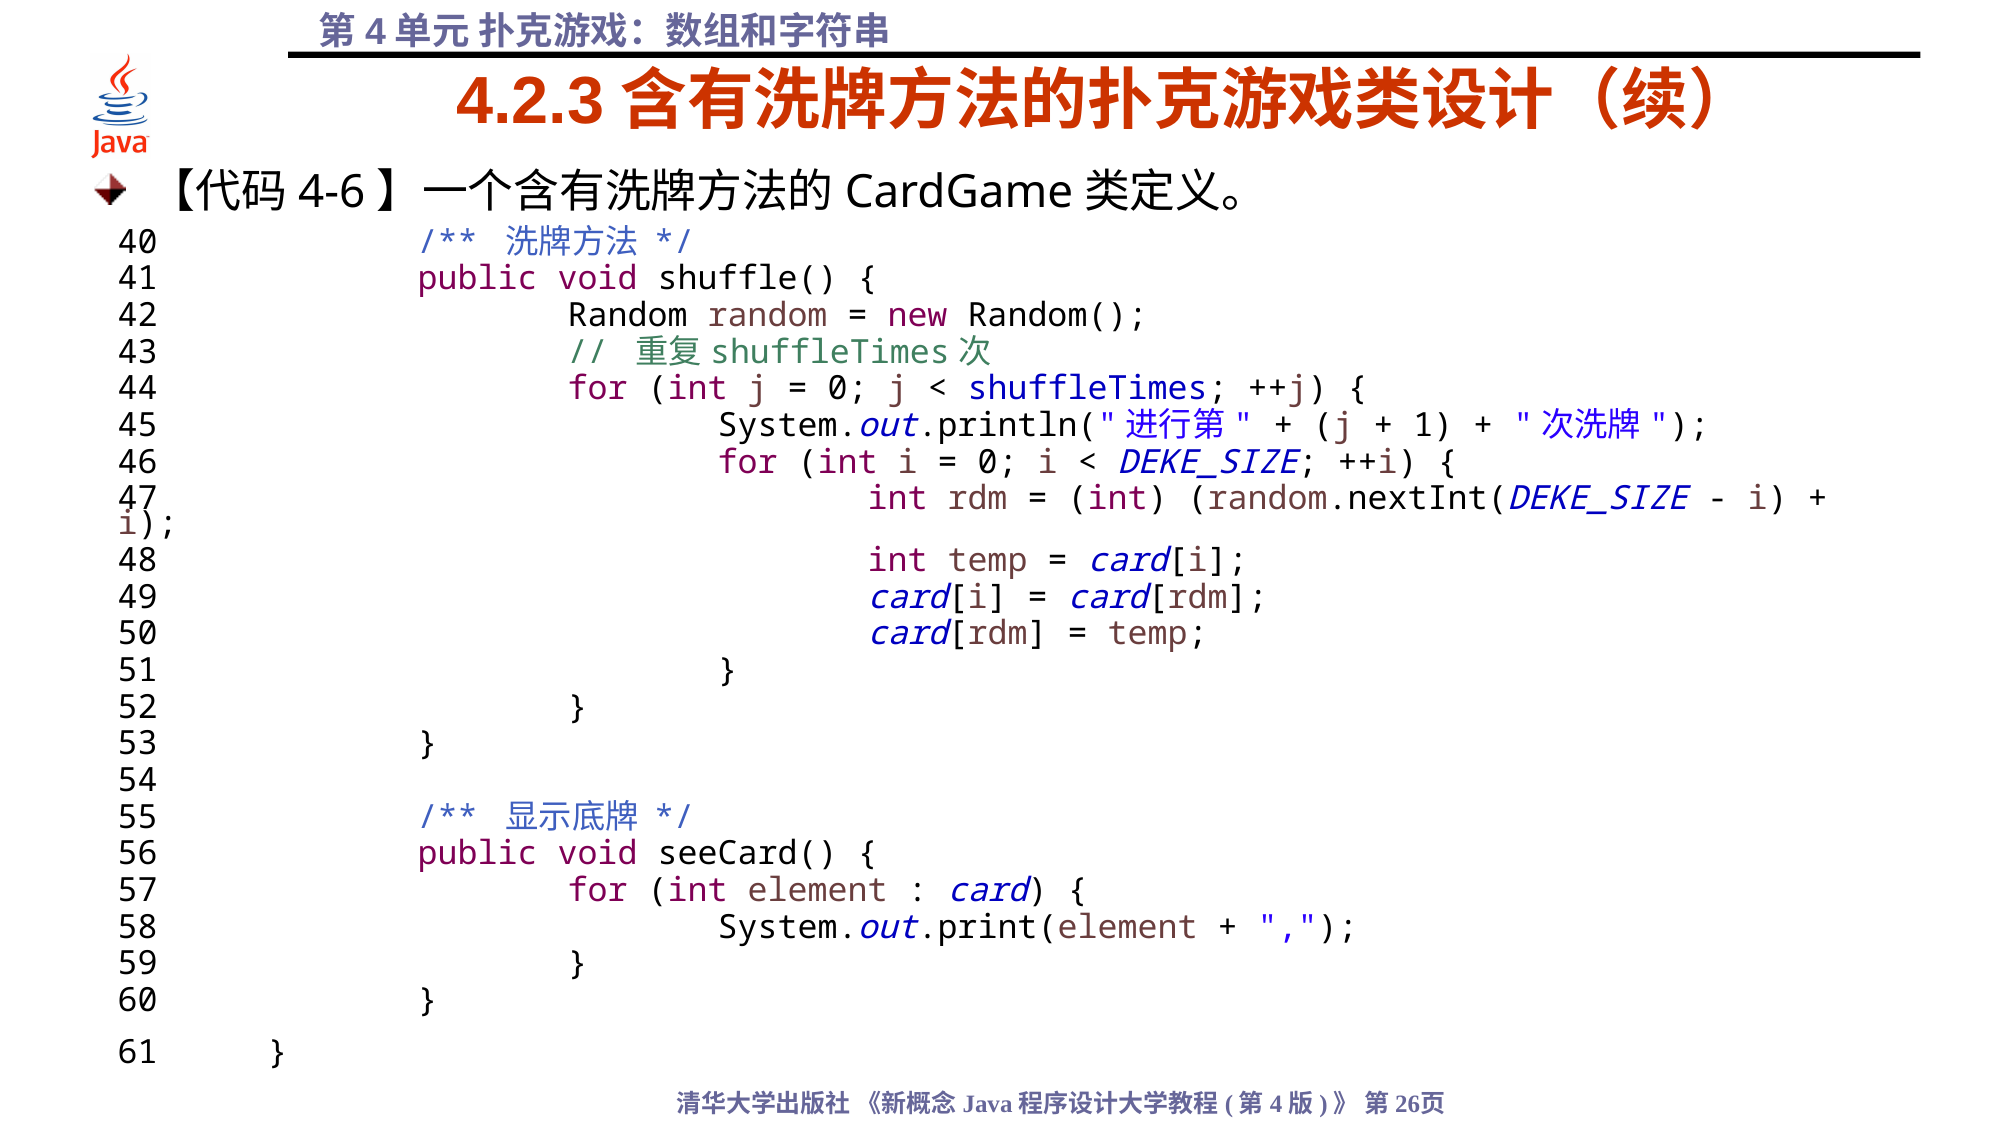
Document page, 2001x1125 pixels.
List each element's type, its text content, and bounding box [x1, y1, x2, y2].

title 4.2.3含有洗牌方法的扑克游戏类设计（续） [267, 44, 1944, 146]
picture [90, 53, 151, 153]
text_box 40 /** 洗牌方法 */ 41 public void shuffle() { 42 Random random = new Random(); 43 // 重复shuffleTimes次 44 for (int j = 0; j < shuffleTimes; ++j) { 45 System.out.println("进行第" + (j + 1) + "次洗牌"); 46 for (int i = 0; i < DEKE_SIZE; ++i) { 47 int rdm = (int) (random.nextInt(DEKE_SIZE - i) + i); 48 int temp = card[i]; 49 card[i] = card[rdm]; 50 card[rdm] = temp; 51 } 52 } 53 } 54 55 /** 显示底牌 */ 56 public void seeCard() { 57 for (int element : card) { 58 System.out.print(element + ","); 59 } 60 } 61 } [102, 227, 1917, 1078]
picture [93, 172, 126, 205]
list 【代码4-6】一个含有洗牌方法的CardGame类定义。 [78, 153, 1944, 250]
